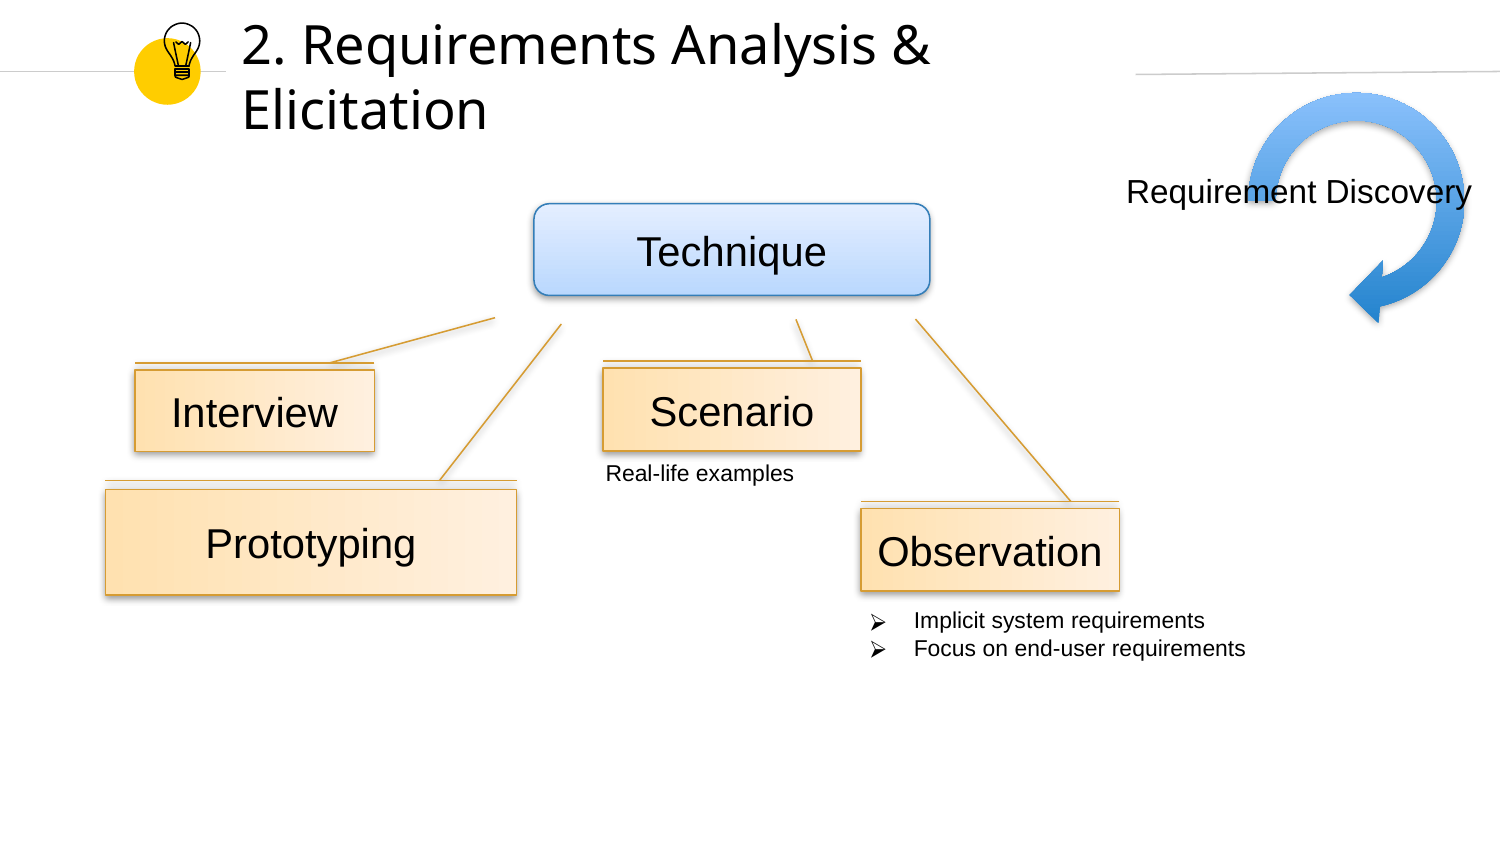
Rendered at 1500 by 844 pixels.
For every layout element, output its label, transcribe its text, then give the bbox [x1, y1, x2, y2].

text_box [1349, 246, 1455, 324]
title 2. Requirements Analysis & Elicitation [226, 39, 1136, 111]
text_box Scenario [602, 368, 862, 452]
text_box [1060, 148, 1474, 237]
text_box Real-life examples [590, 451, 823, 494]
text_box Prototyping [105, 489, 517, 595]
text_box [1263, 92, 1450, 146]
text_box Technique [533, 203, 930, 296]
text_box Observation [861, 508, 1120, 592]
text_box Implicit system requirements Focus on end-user requirements [854, 598, 1268, 669]
text_box Interview [134, 369, 375, 452]
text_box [164, 22, 200, 80]
